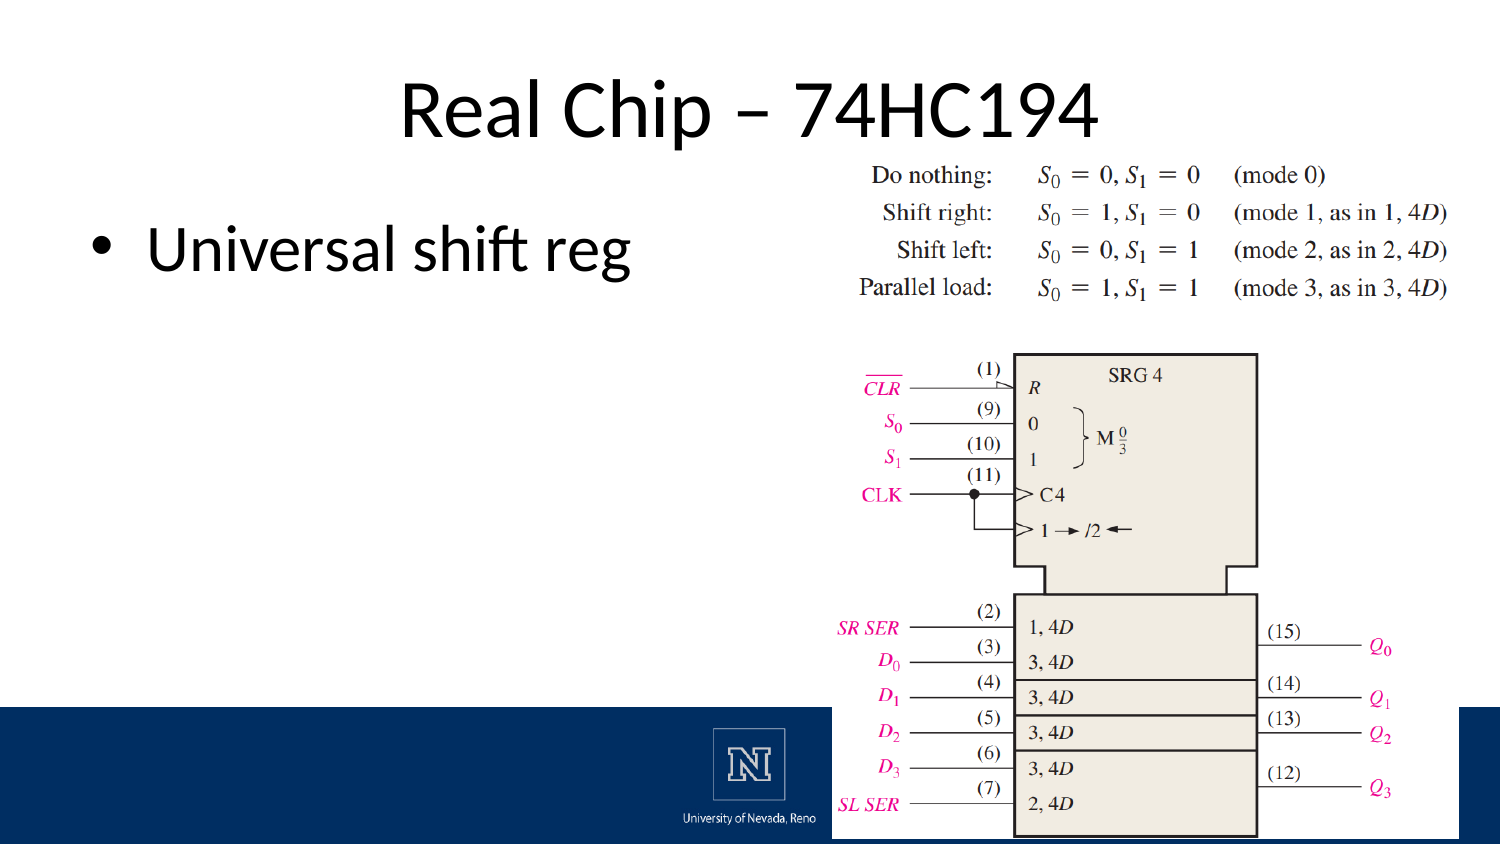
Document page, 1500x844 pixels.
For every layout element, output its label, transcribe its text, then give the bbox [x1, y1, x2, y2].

picture [0, 157, 1500, 844]
list Universal shift reg [75, 196, 827, 754]
title Real Chip – 74HC194 [75, 33, 1425, 175]
